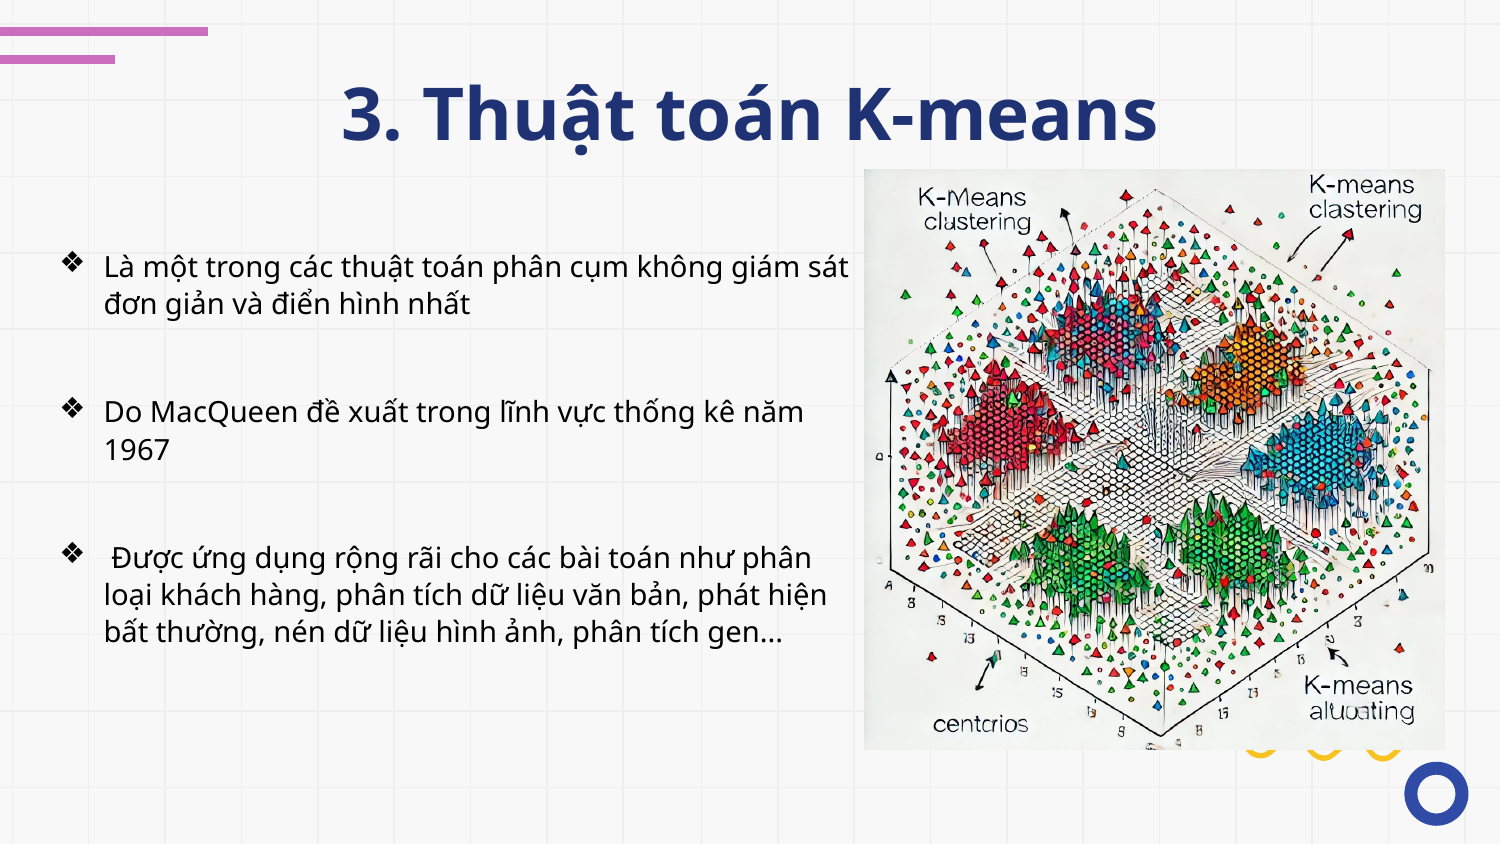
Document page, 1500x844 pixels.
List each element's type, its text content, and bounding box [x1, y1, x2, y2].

picture [864, 169, 1445, 750]
title 3. Thuật toán K-means [117, 52, 1383, 147]
subtitle Là một trong các thuật toán phân cụm không giám sát đơn giản và điển hình nhất Do MacQueen đề xuất trong lĩnh vực thống kê năm 1967 Được ứng dụng rộng rãi cho các bài toán như phân loại khách hàng, phân tích dữ liệu văn bản, phát hiện bất thường, nén dữ liệu hình ảnh, phân tích gen... [0, 230, 859, 689]
